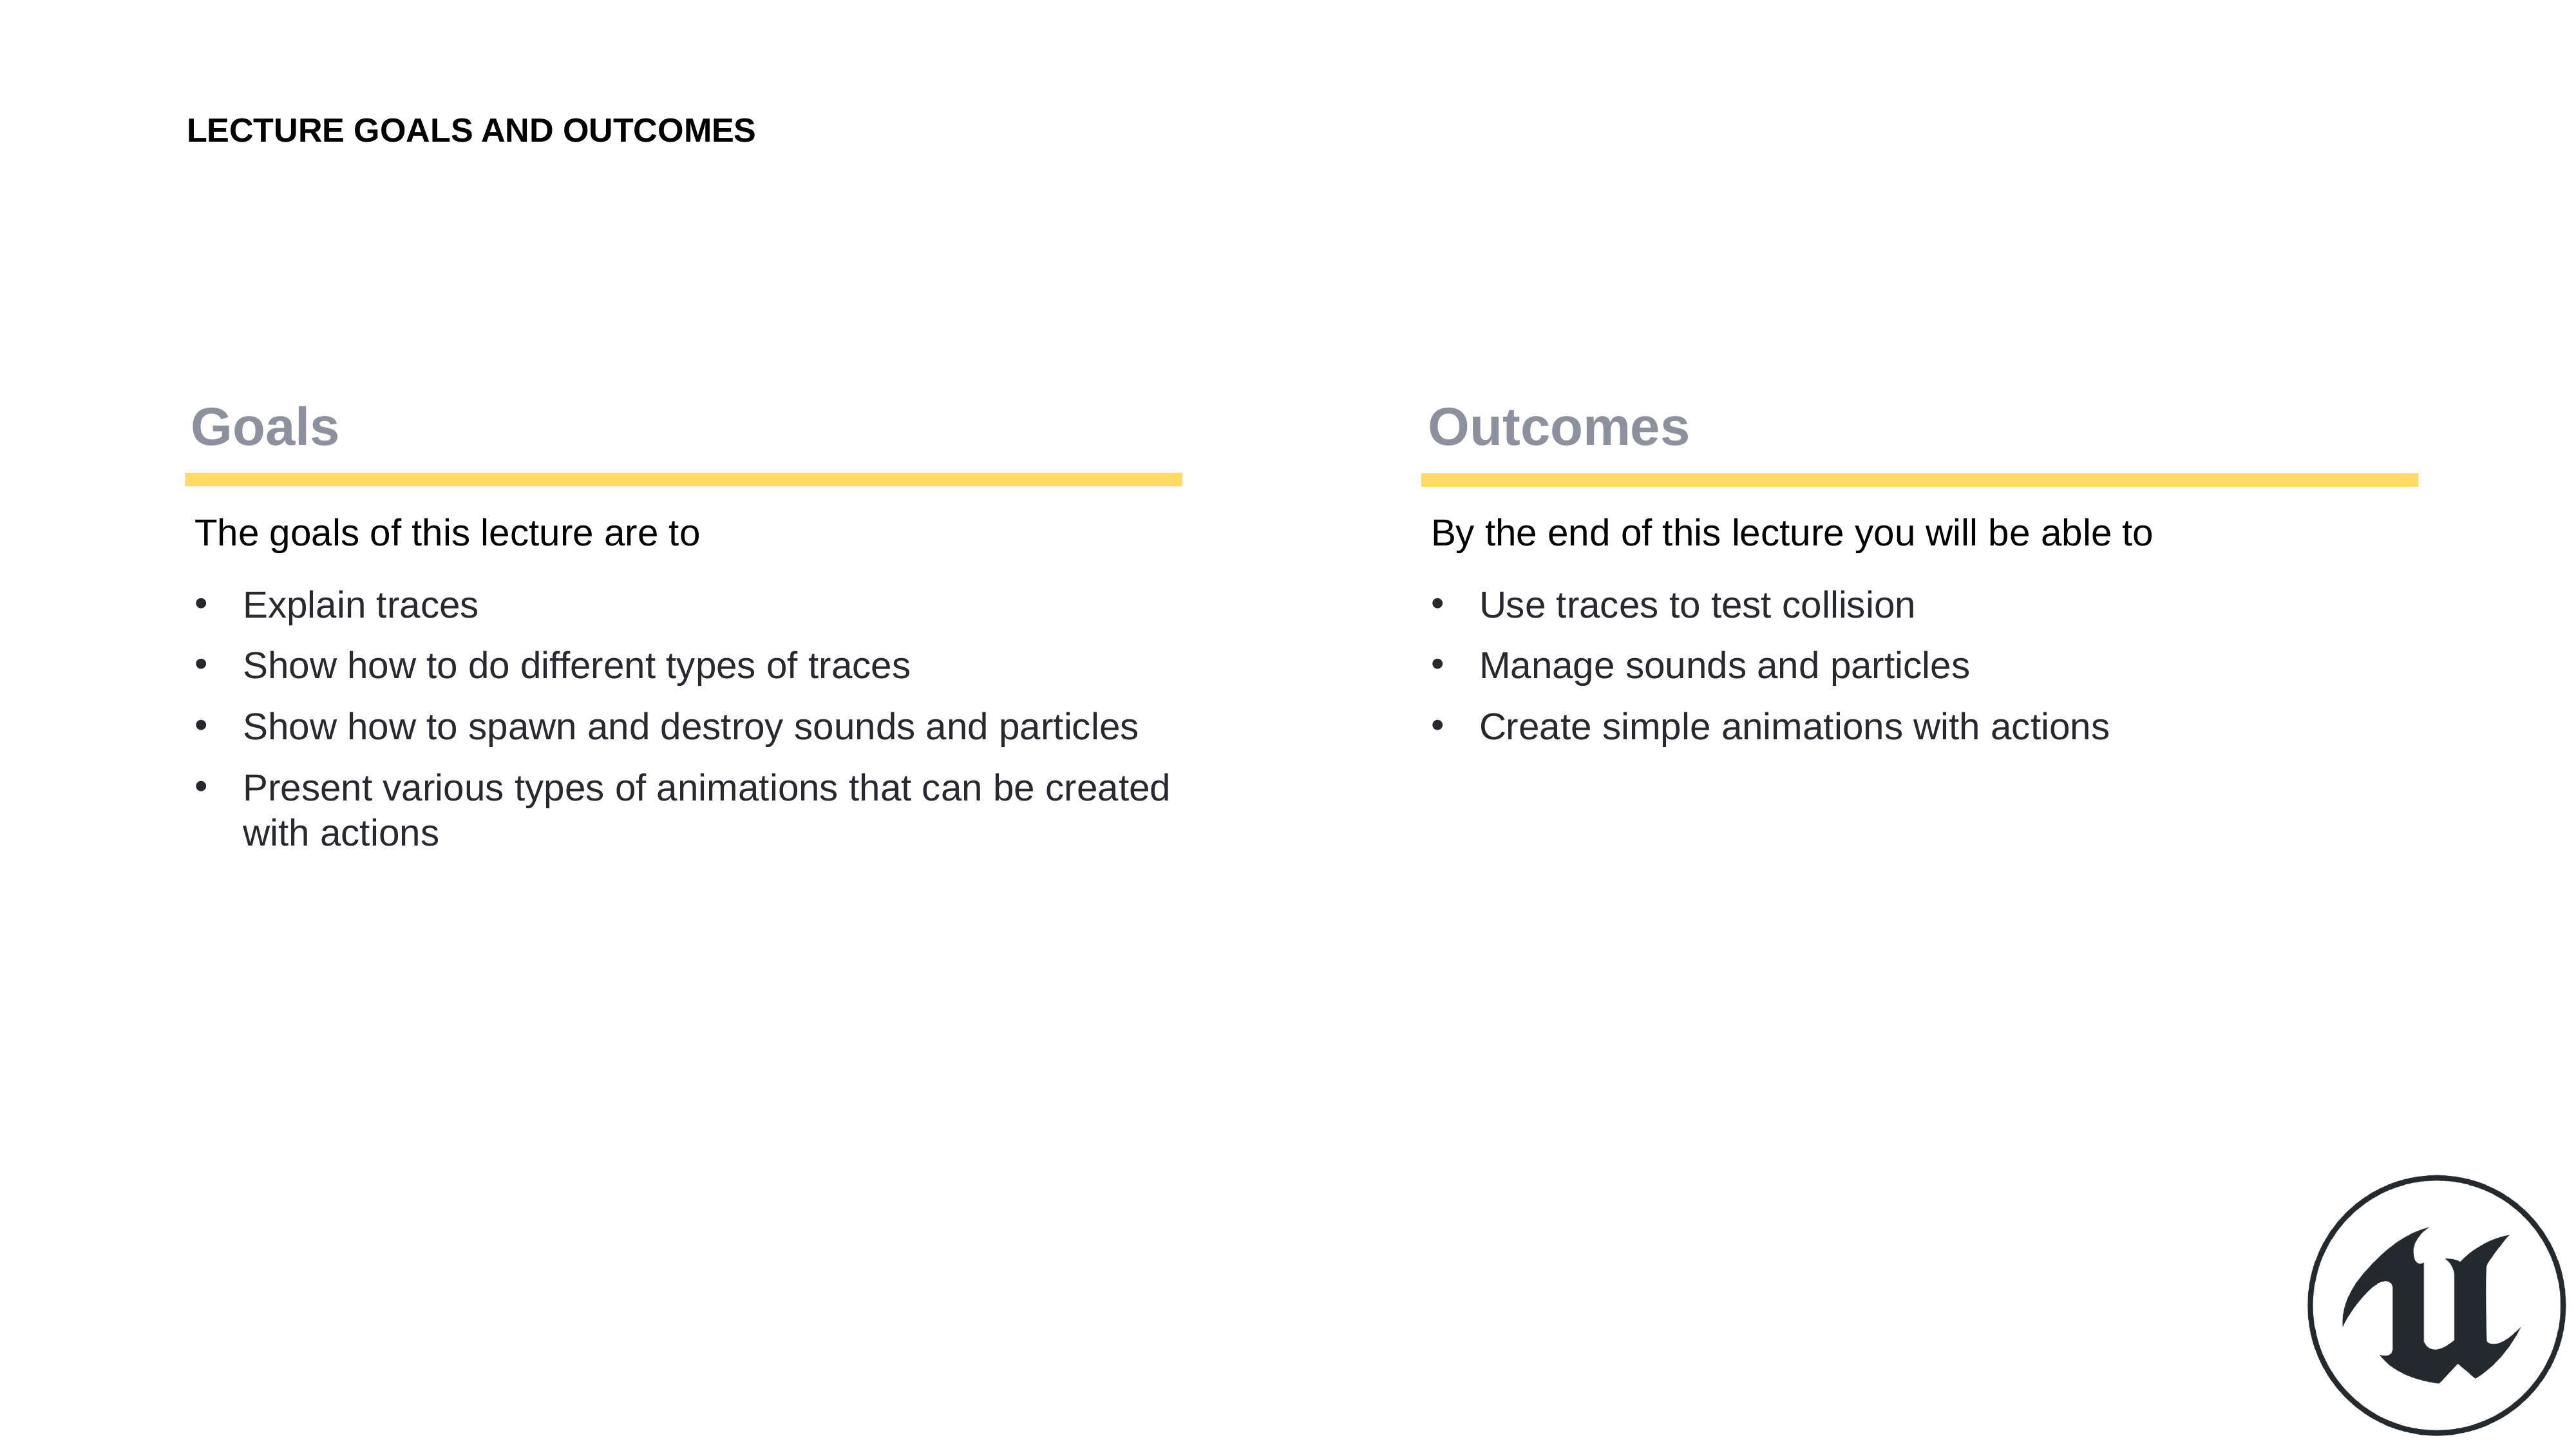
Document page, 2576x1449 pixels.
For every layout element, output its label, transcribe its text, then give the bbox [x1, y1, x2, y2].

title Lecture Goals and Outcomes [177, 11, 2399, 292]
list The goals of this lecture are to Explain traces Show how to do different types of traces Show how to spawn and destroy sounds and particles Present various types of animations that can be created with actions [185, 503, 1182, 1449]
picture [2419, 1165, 2576, 1449]
list By the end of this lecture you will be able to Use traces to test collision Manage sounds and particles Create simple animations with actions [1421, 503, 2419, 1449]
